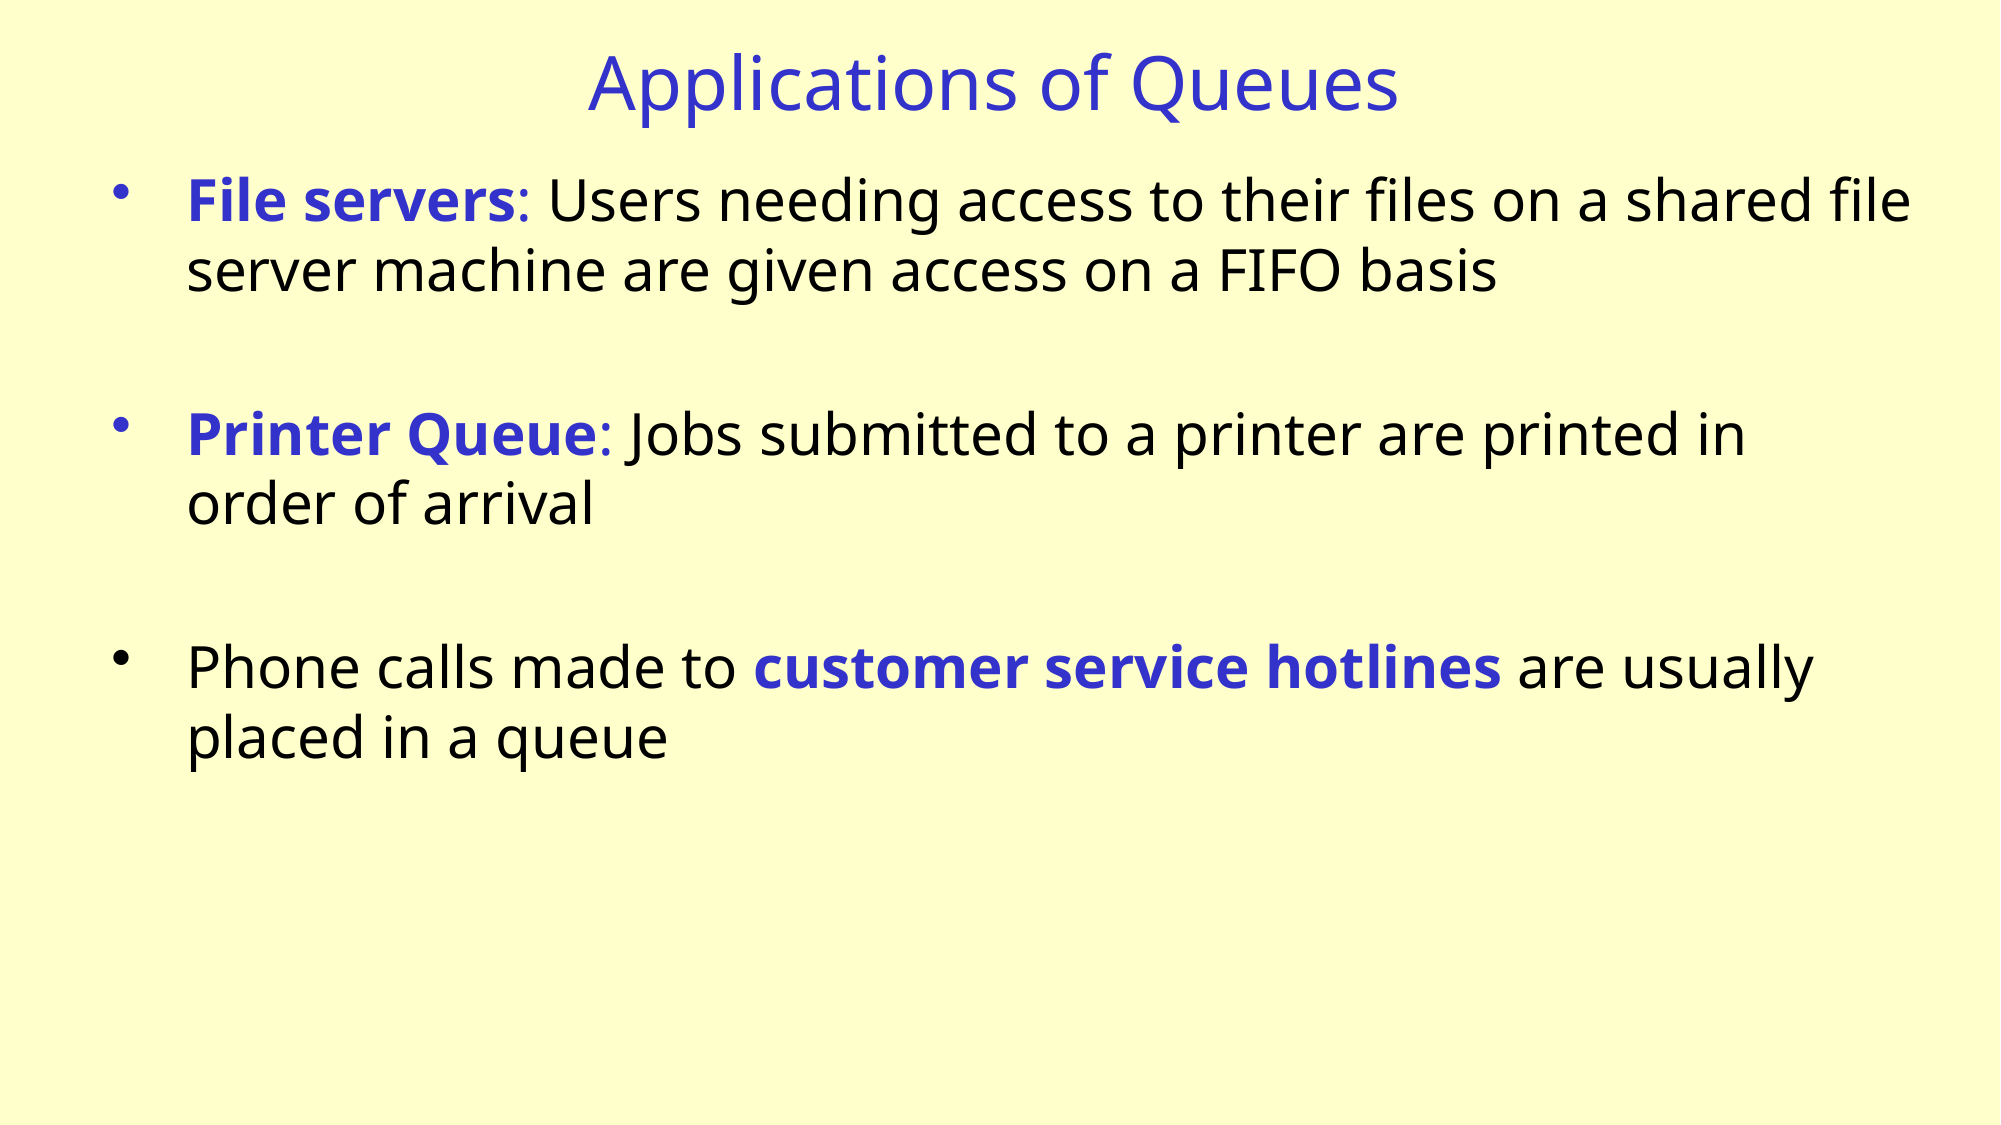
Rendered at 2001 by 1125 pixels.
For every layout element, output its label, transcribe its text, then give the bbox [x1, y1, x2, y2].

list File servers: Users needing access to their files on a shared file server machine are given access on a FIFO basis Printer Queue: Jobs submitted to a printer are printed in order of arrival Phone calls made to customer service hotlines are usually placed in a queue [96, 155, 1929, 1043]
title Applications of Queues [144, 23, 1845, 138]
